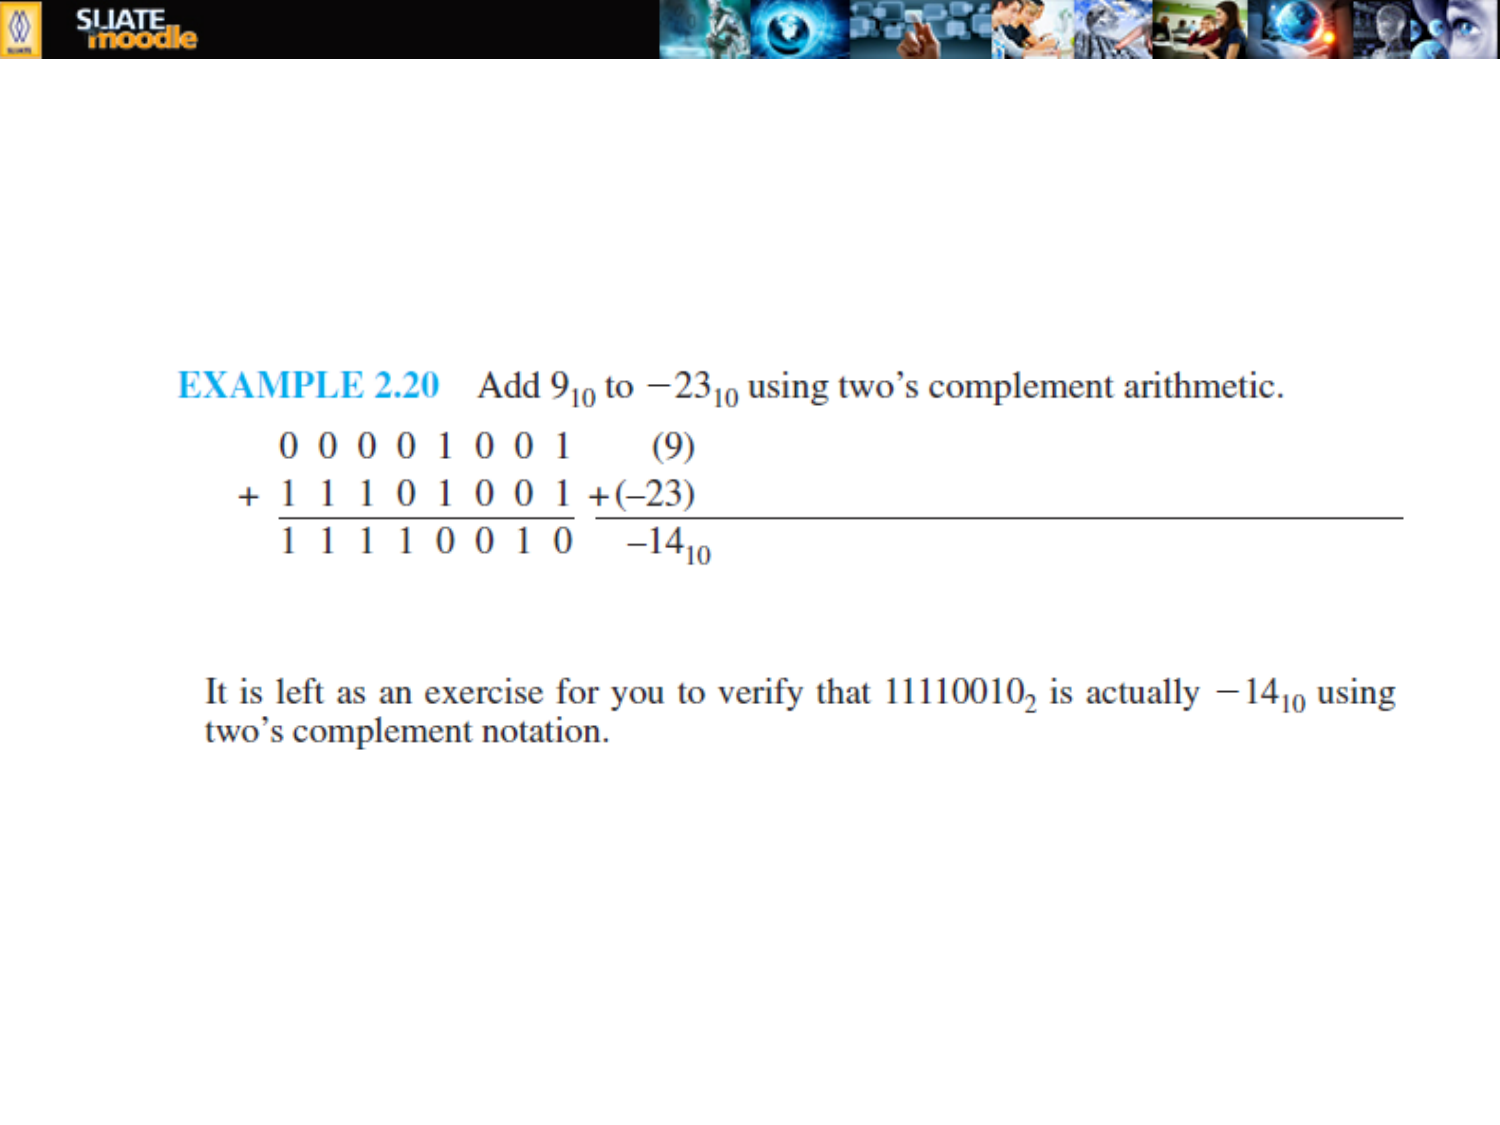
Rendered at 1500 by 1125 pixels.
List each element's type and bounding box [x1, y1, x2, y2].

picture [0, 0, 1500, 59]
picture [149, 612, 1476, 813]
picture [149, 299, 1500, 576]
